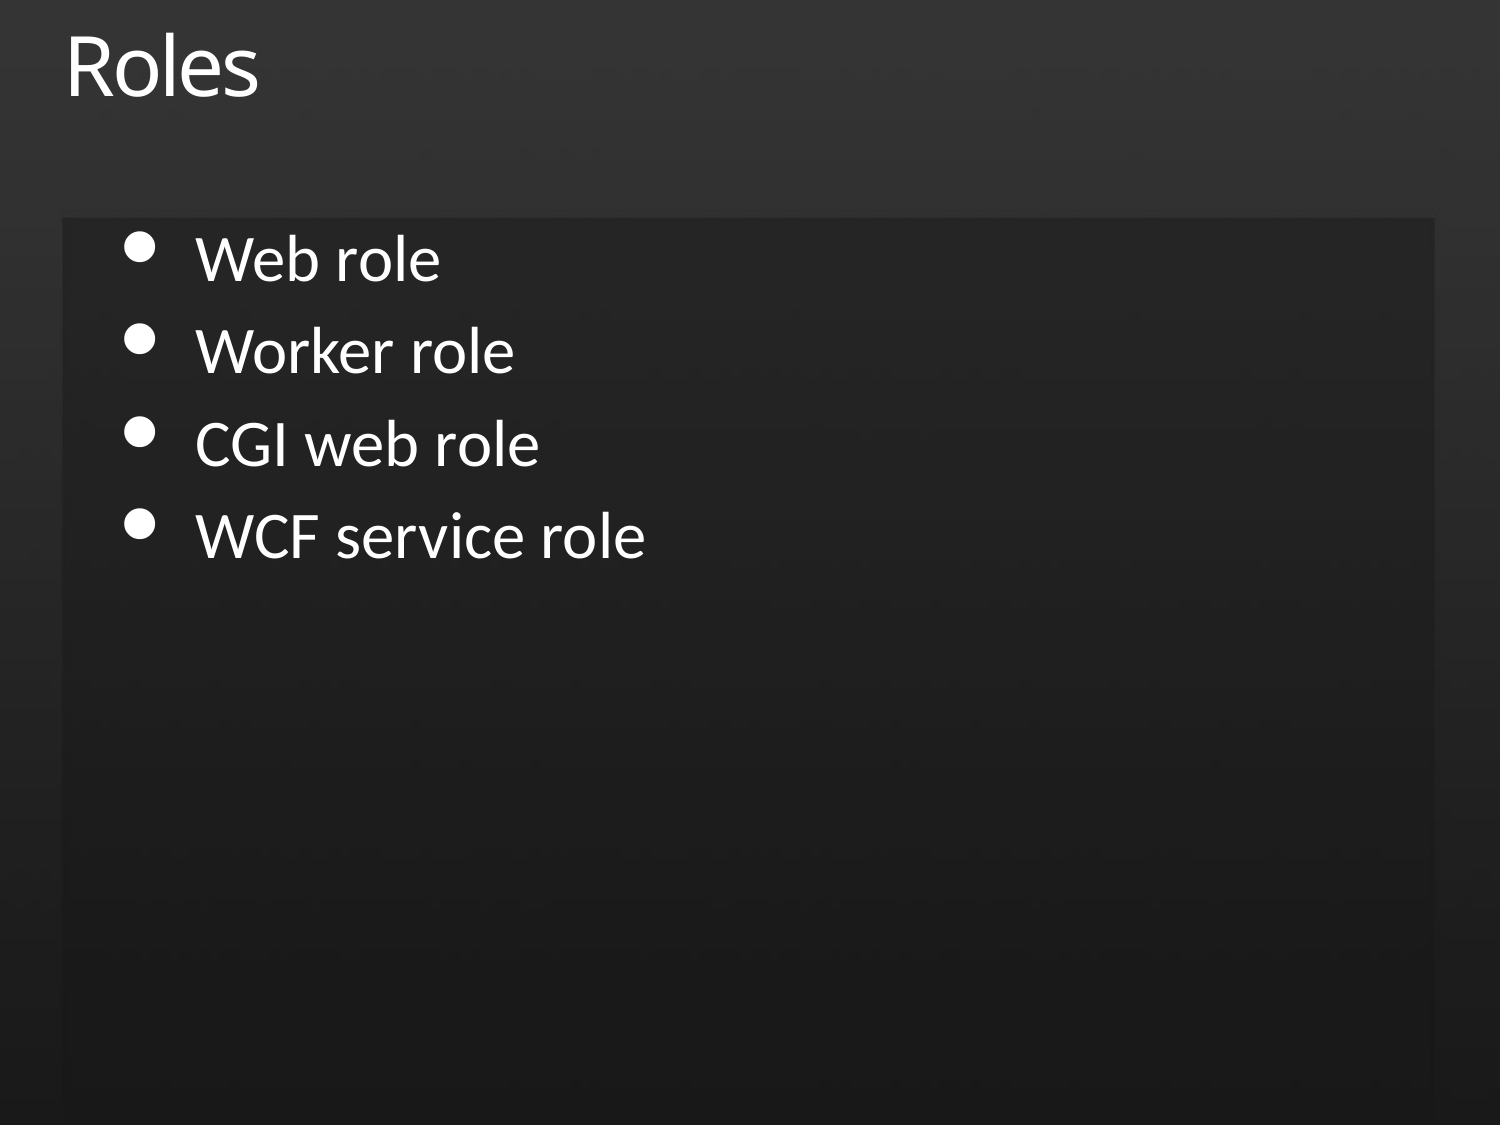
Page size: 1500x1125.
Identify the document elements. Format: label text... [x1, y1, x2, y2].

list Web role Worker role CGI web role WCF service role [119, 231, 1379, 583]
picture [0, 0, 1500, 1125]
title Roles [63, 24, 1438, 207]
